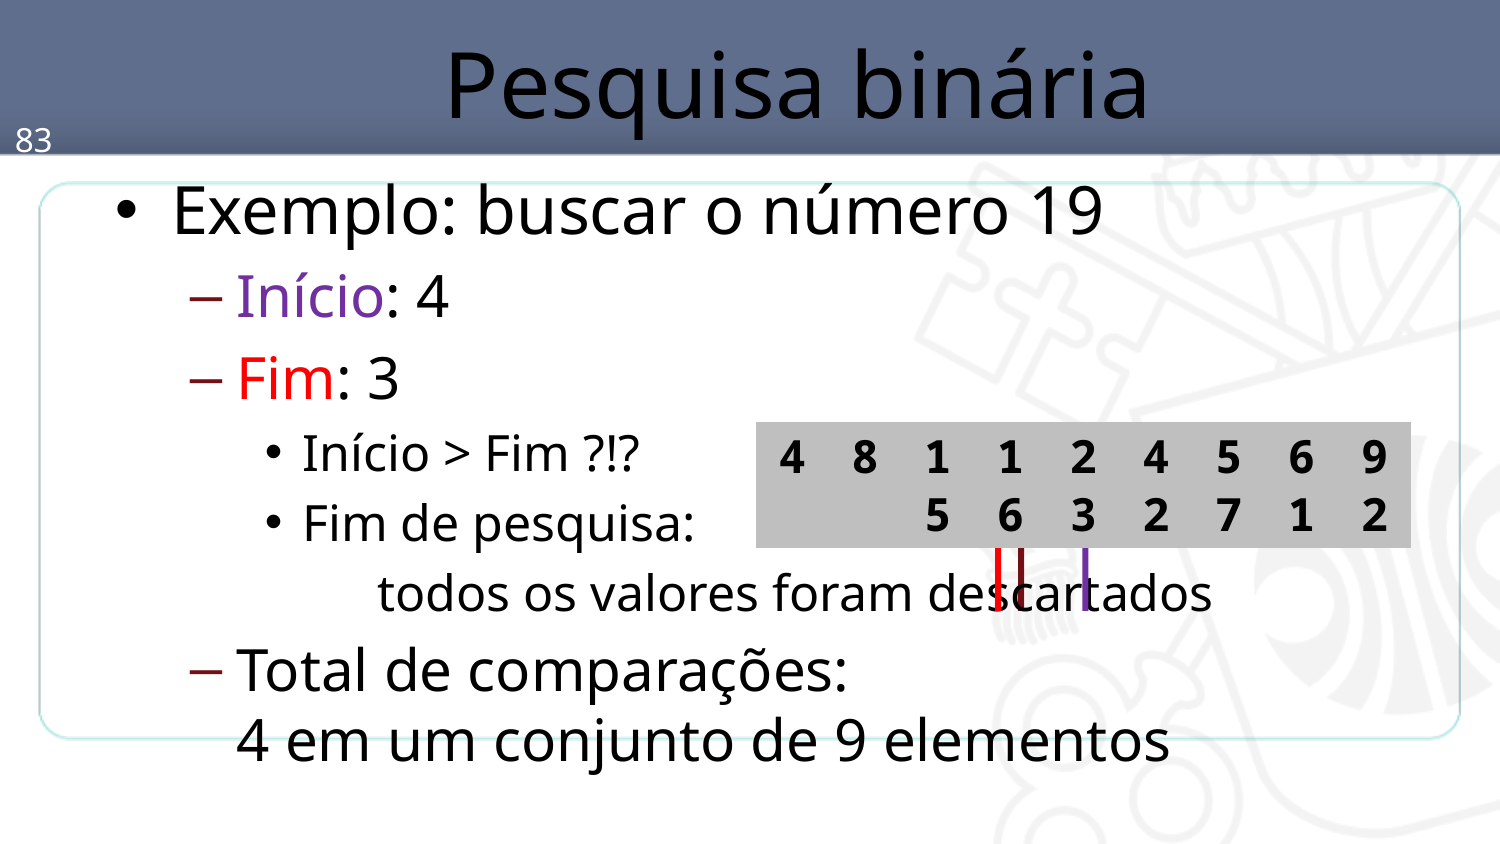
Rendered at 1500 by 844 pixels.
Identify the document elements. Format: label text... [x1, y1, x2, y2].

table_header 4 [756, 422, 829, 548]
title Pesquisa binária [99, 19, 1497, 115]
slide_number 83 [0, 116, 88, 147]
table_header 42 [1120, 422, 1193, 548]
table_header 61 [1265, 422, 1338, 548]
table_header 57 [1193, 422, 1265, 548]
table_header 15 [901, 422, 974, 548]
table_header 23 [1047, 422, 1120, 548]
table_header 8 [829, 422, 901, 548]
list Exemplo: buscar o número 19 Início: 4 Fim: 3 Início > Fim ?!? Fim de pesquisa: todos os valores foram descartados Total de comparações: 4 em um conjunto de 9 elementos [99, 161, 1497, 800]
table_header 92 [1338, 422, 1411, 548]
table_header 16 [974, 422, 1047, 548]
picture [0, 170, 1500, 844]
